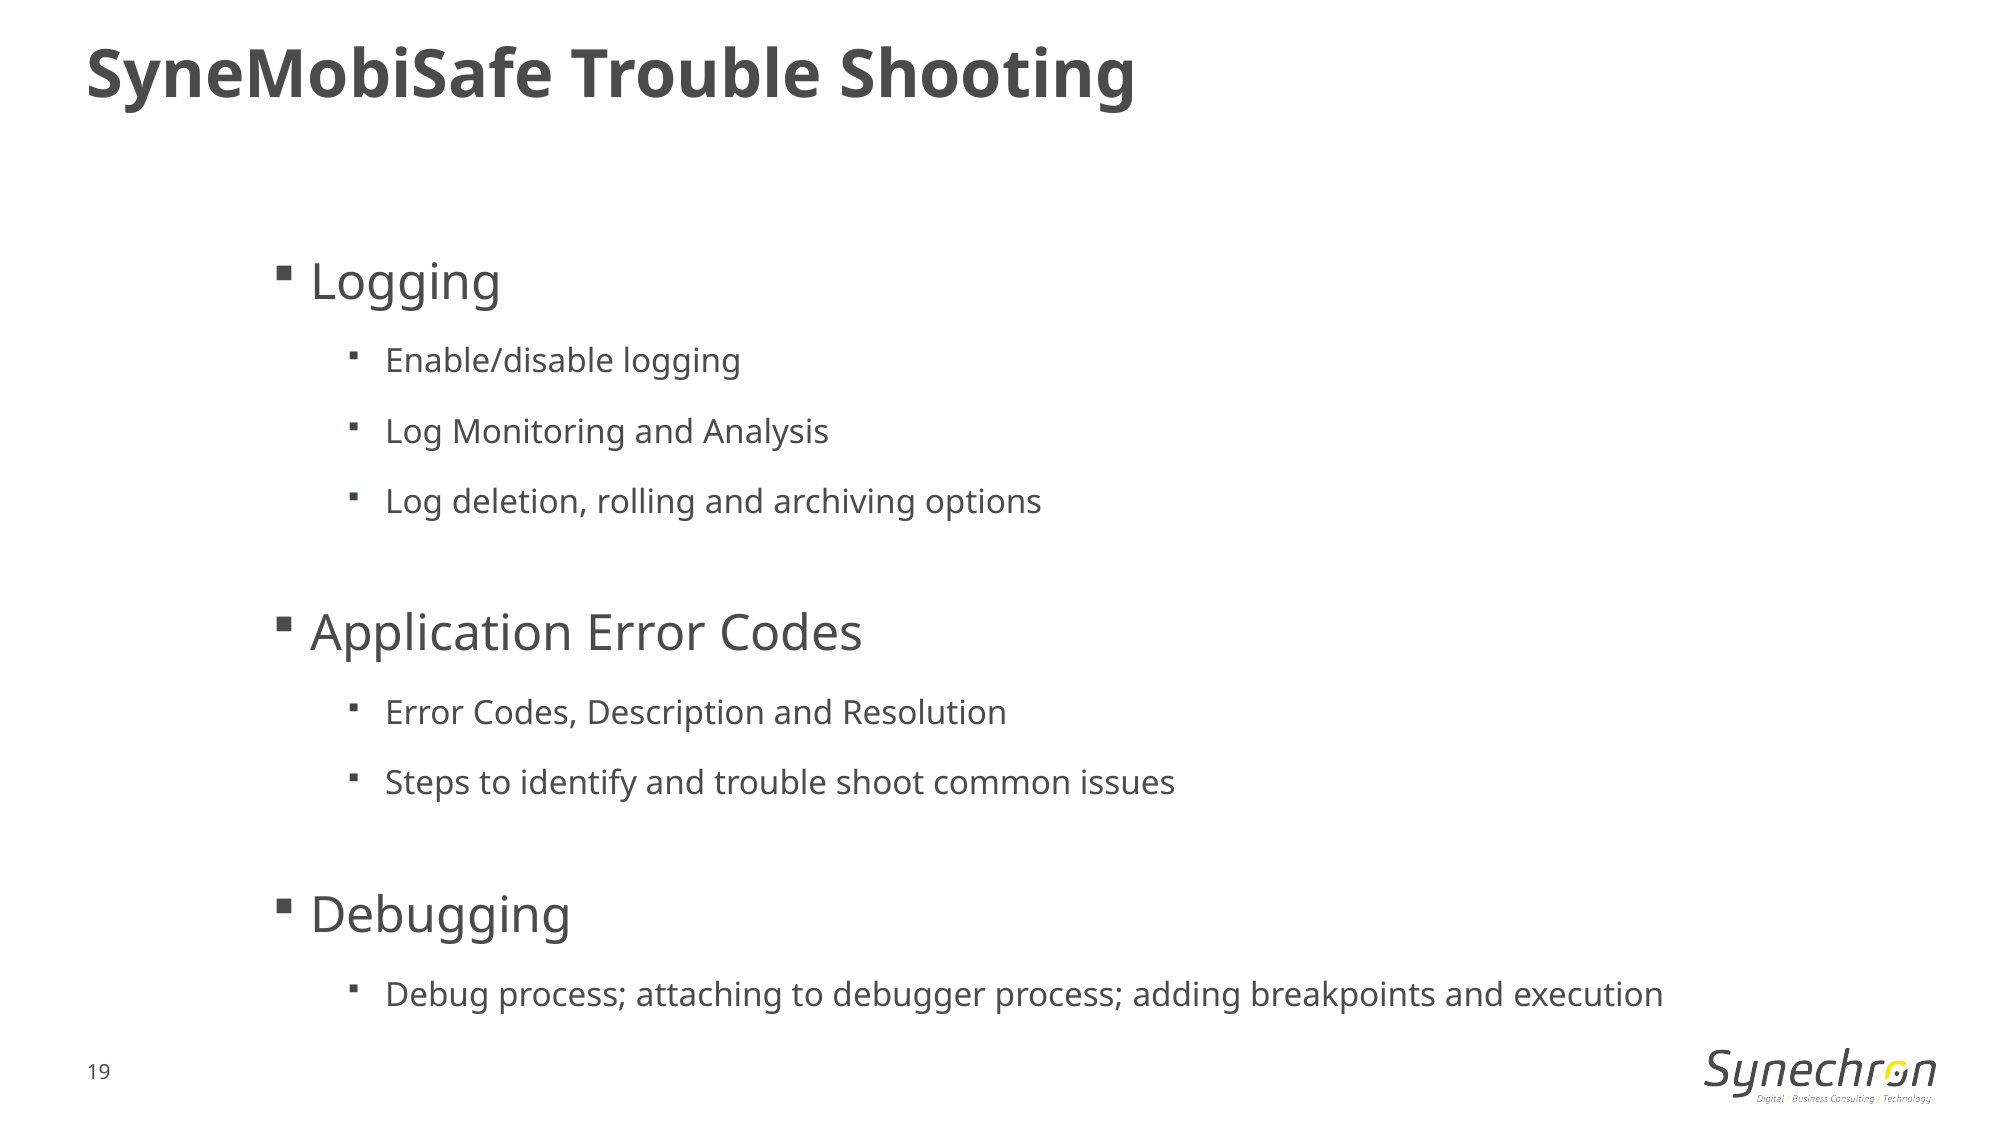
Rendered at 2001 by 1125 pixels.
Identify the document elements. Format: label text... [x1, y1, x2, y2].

list SyneMobiSafe Trouble Shooting [86, 32, 1201, 102]
list Logging Enable/disable logging Log Monitoring and Analysis Log deletion, rolling and archiving options Application Error Codes Error Codes, Description and Resolution Steps to identify and trouble shoot common issues Debugging Debug process; attaching to debugger process; adding breakpoints and execution [258, 181, 1930, 553]
slide_number 19 [86, 1042, 151, 1103]
picture [1704, 1048, 1936, 1104]
